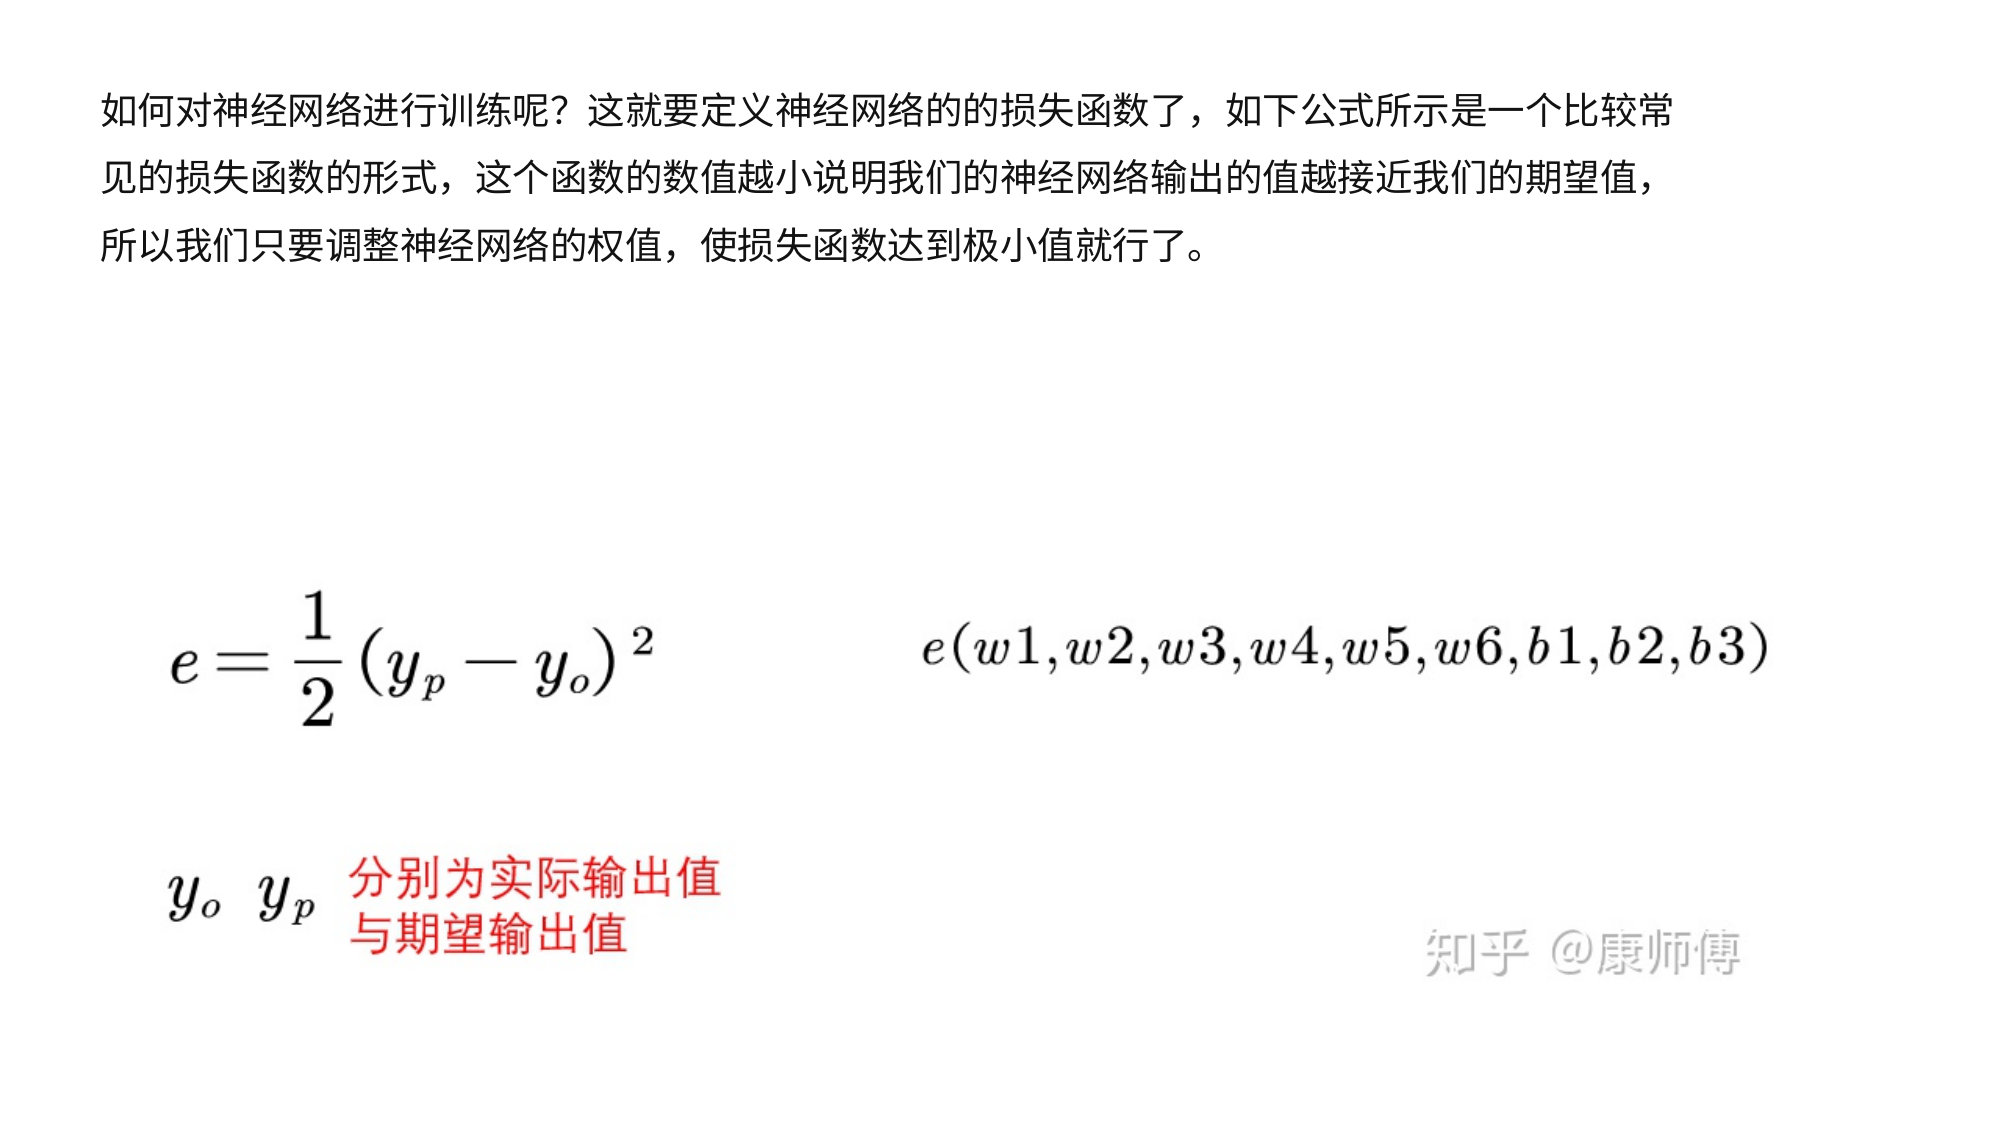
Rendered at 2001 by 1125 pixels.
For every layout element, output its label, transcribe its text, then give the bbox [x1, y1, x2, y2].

picture [85, 518, 1784, 1022]
text_box 如何对神经网络进行训练呢？这就要定义神经网络的的损失函数了，如下公式所示是一个比较常见的损失函数的形式，这个函数的数值越小说明我们的神经网络输出的值越接近我们的期望值，所以我们只要调整神经网络的权值，使损失函数达到极小值就行了。 [85, 57, 1706, 275]
